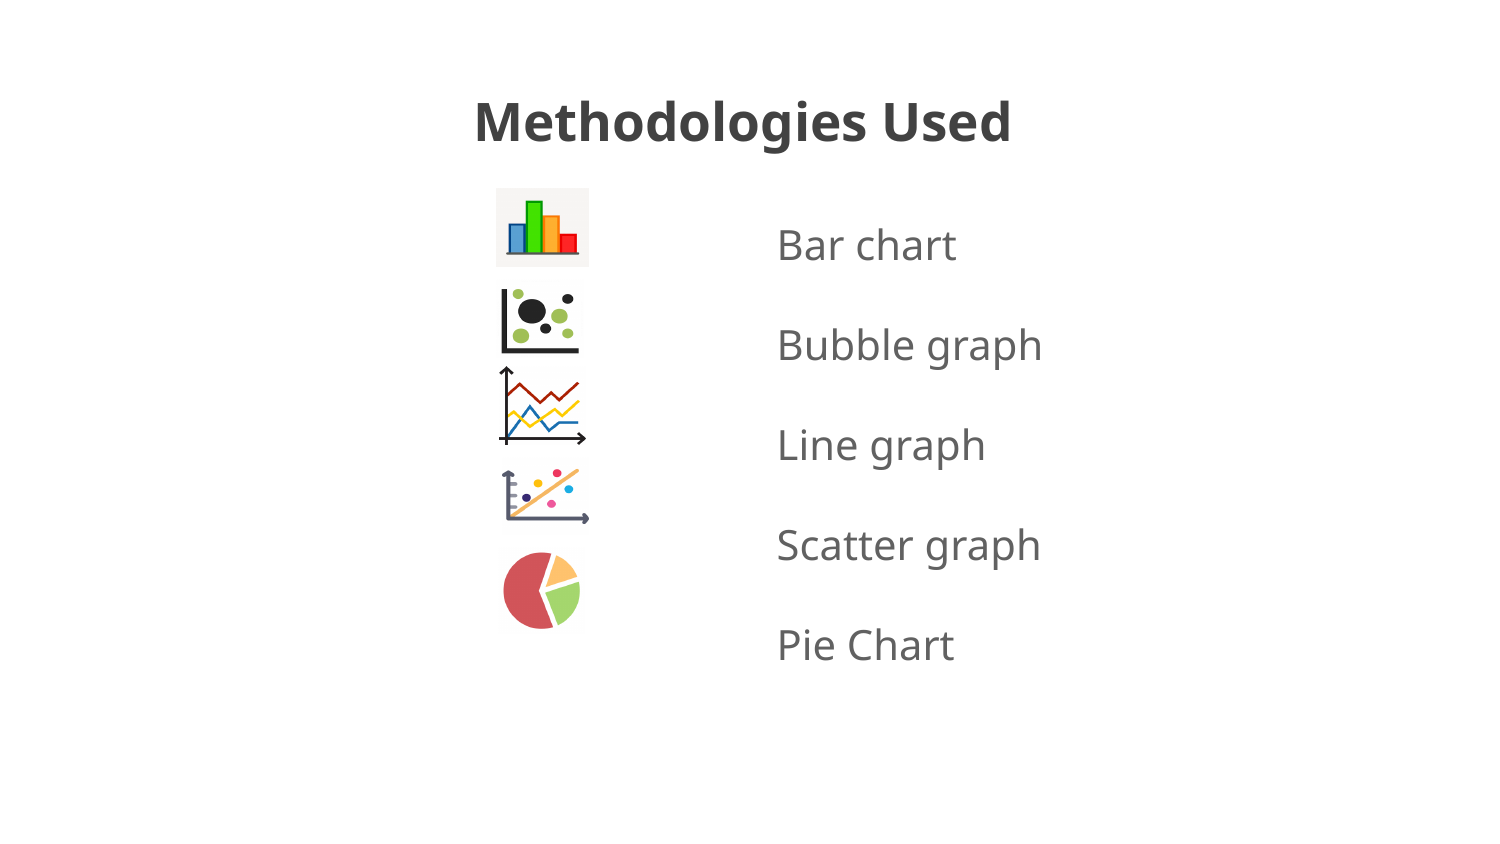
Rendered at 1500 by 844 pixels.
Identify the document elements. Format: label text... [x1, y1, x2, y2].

picture [501, 456, 589, 536]
picture [496, 279, 584, 358]
picture [499, 366, 587, 446]
picture [496, 188, 589, 268]
title Methodologies Used [51, 72, 1449, 167]
list Bar chart Bubble graph Line graph Scatter graph Pie Chart [761, 178, 1109, 740]
picture [498, 546, 586, 634]
